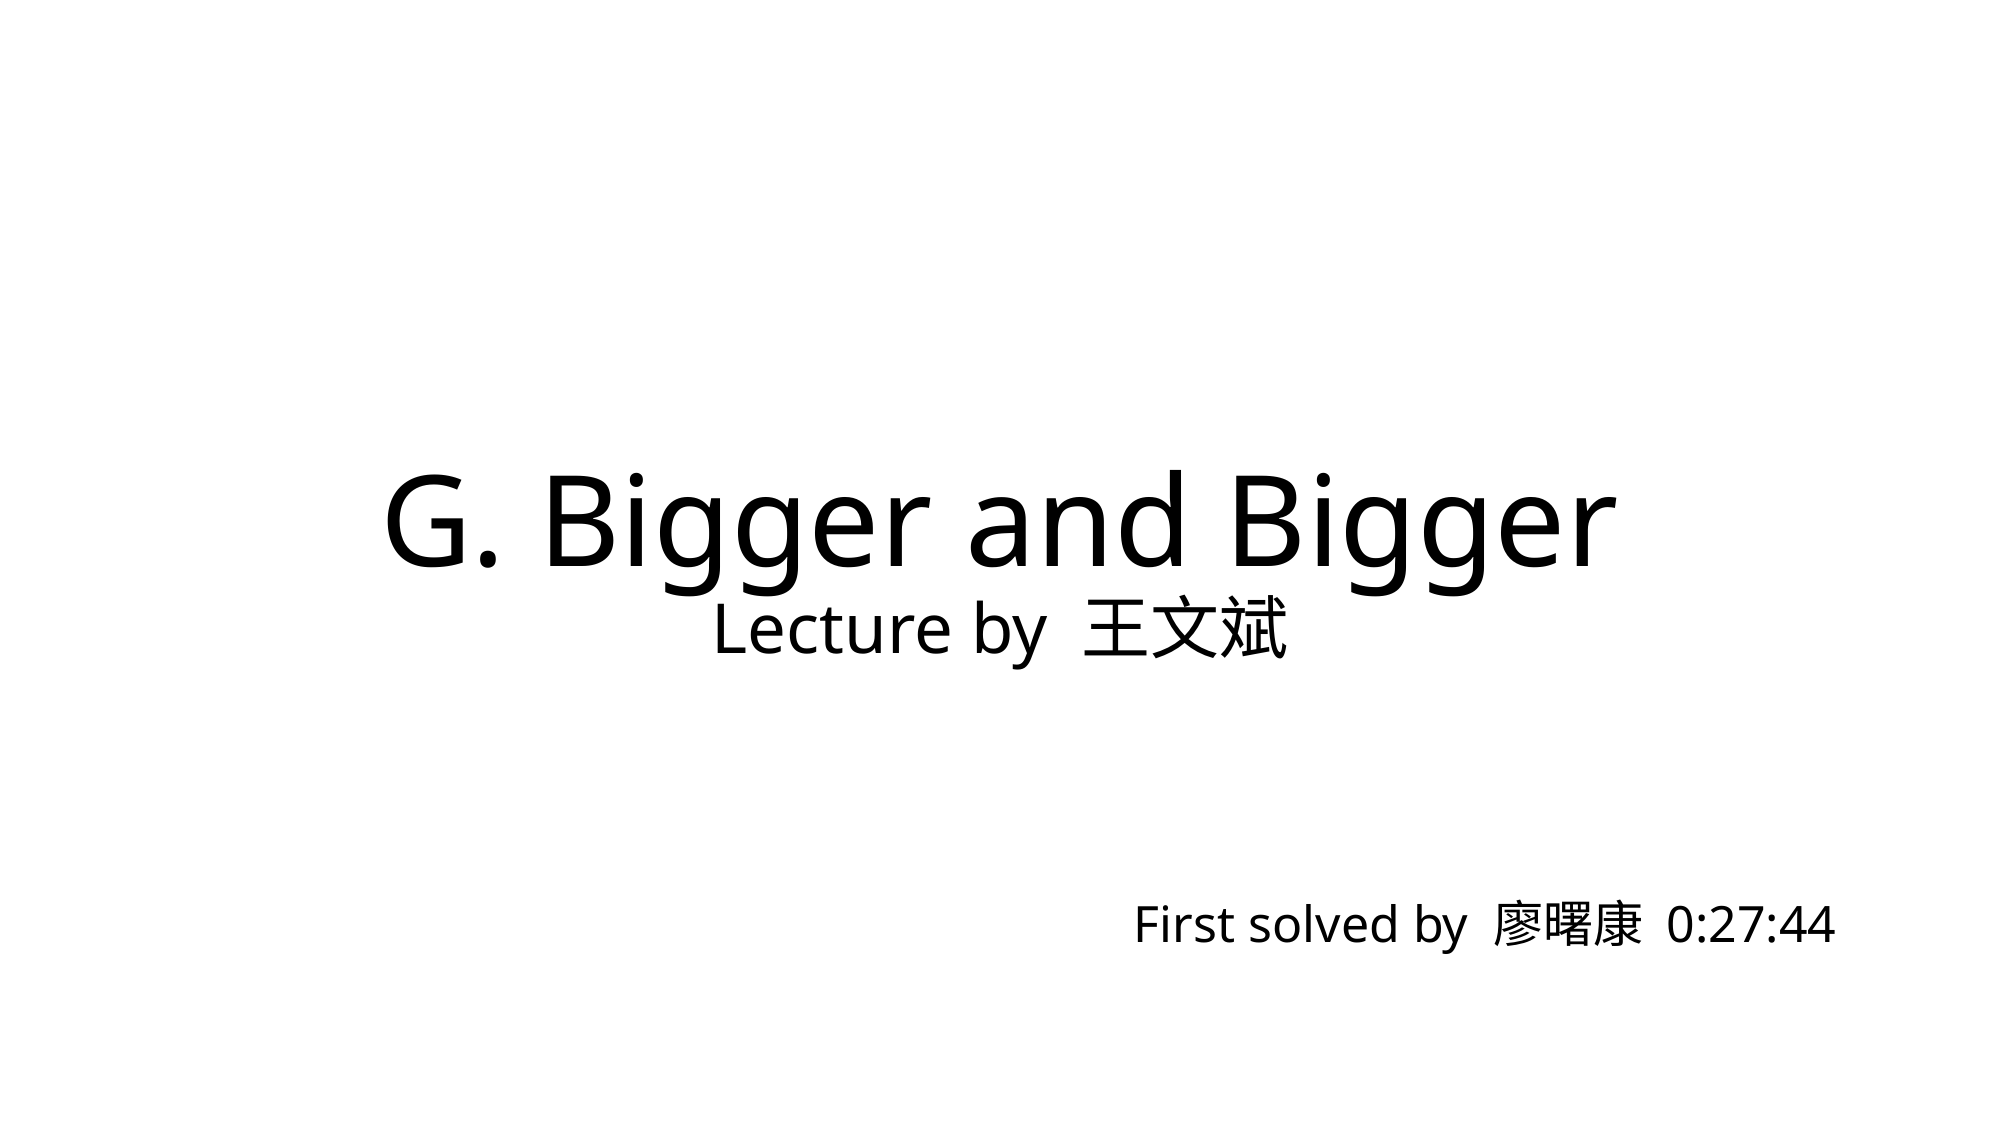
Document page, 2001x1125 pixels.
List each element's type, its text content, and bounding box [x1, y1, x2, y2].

text_box G. Bigger and Bigger Lecture by 王文斌 [362, 379, 1638, 746]
text_box First solved by 廖曙康 0:27:44 [1119, 885, 1852, 961]
